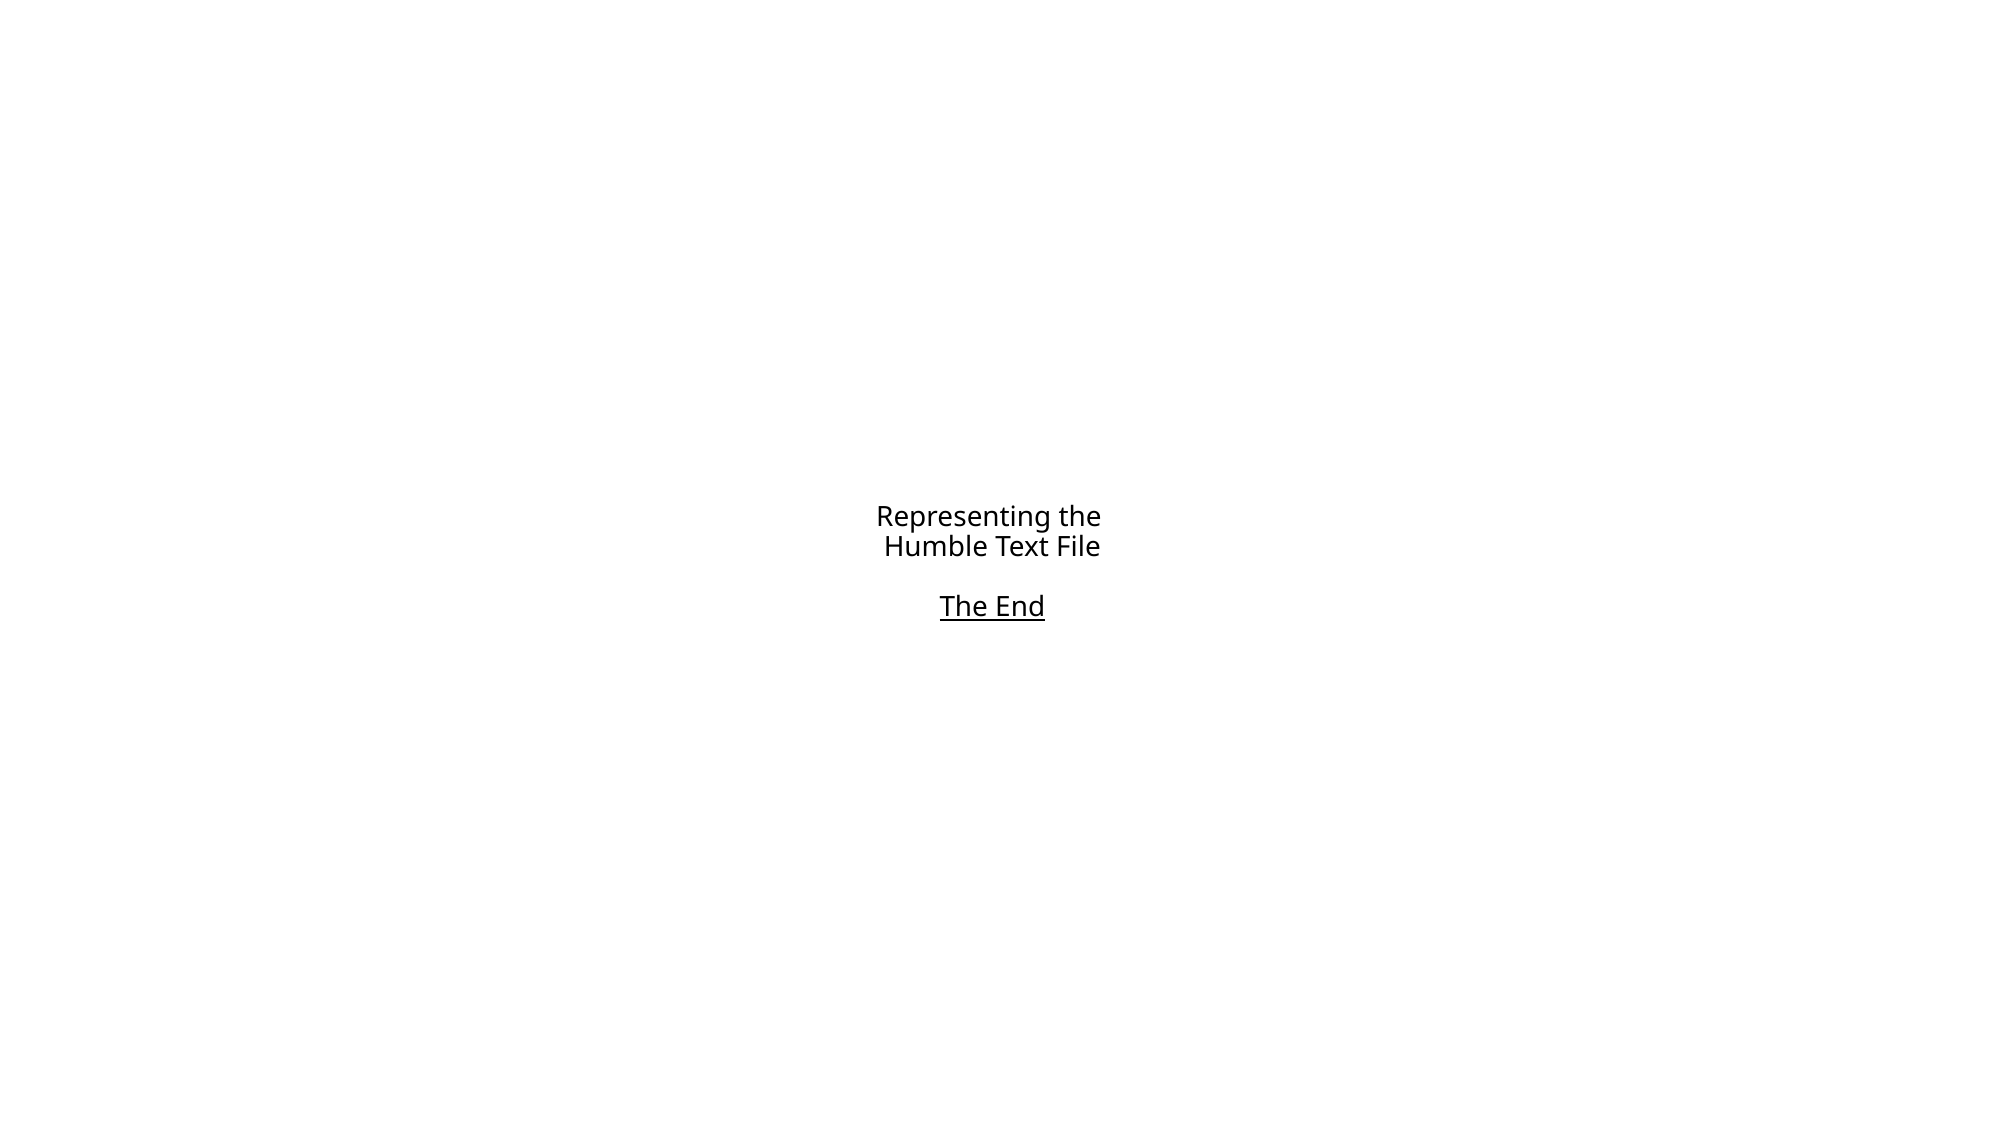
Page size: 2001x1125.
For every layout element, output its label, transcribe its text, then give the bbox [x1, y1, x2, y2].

title Representing the Humble Text File The End [242, 494, 1743, 631]
